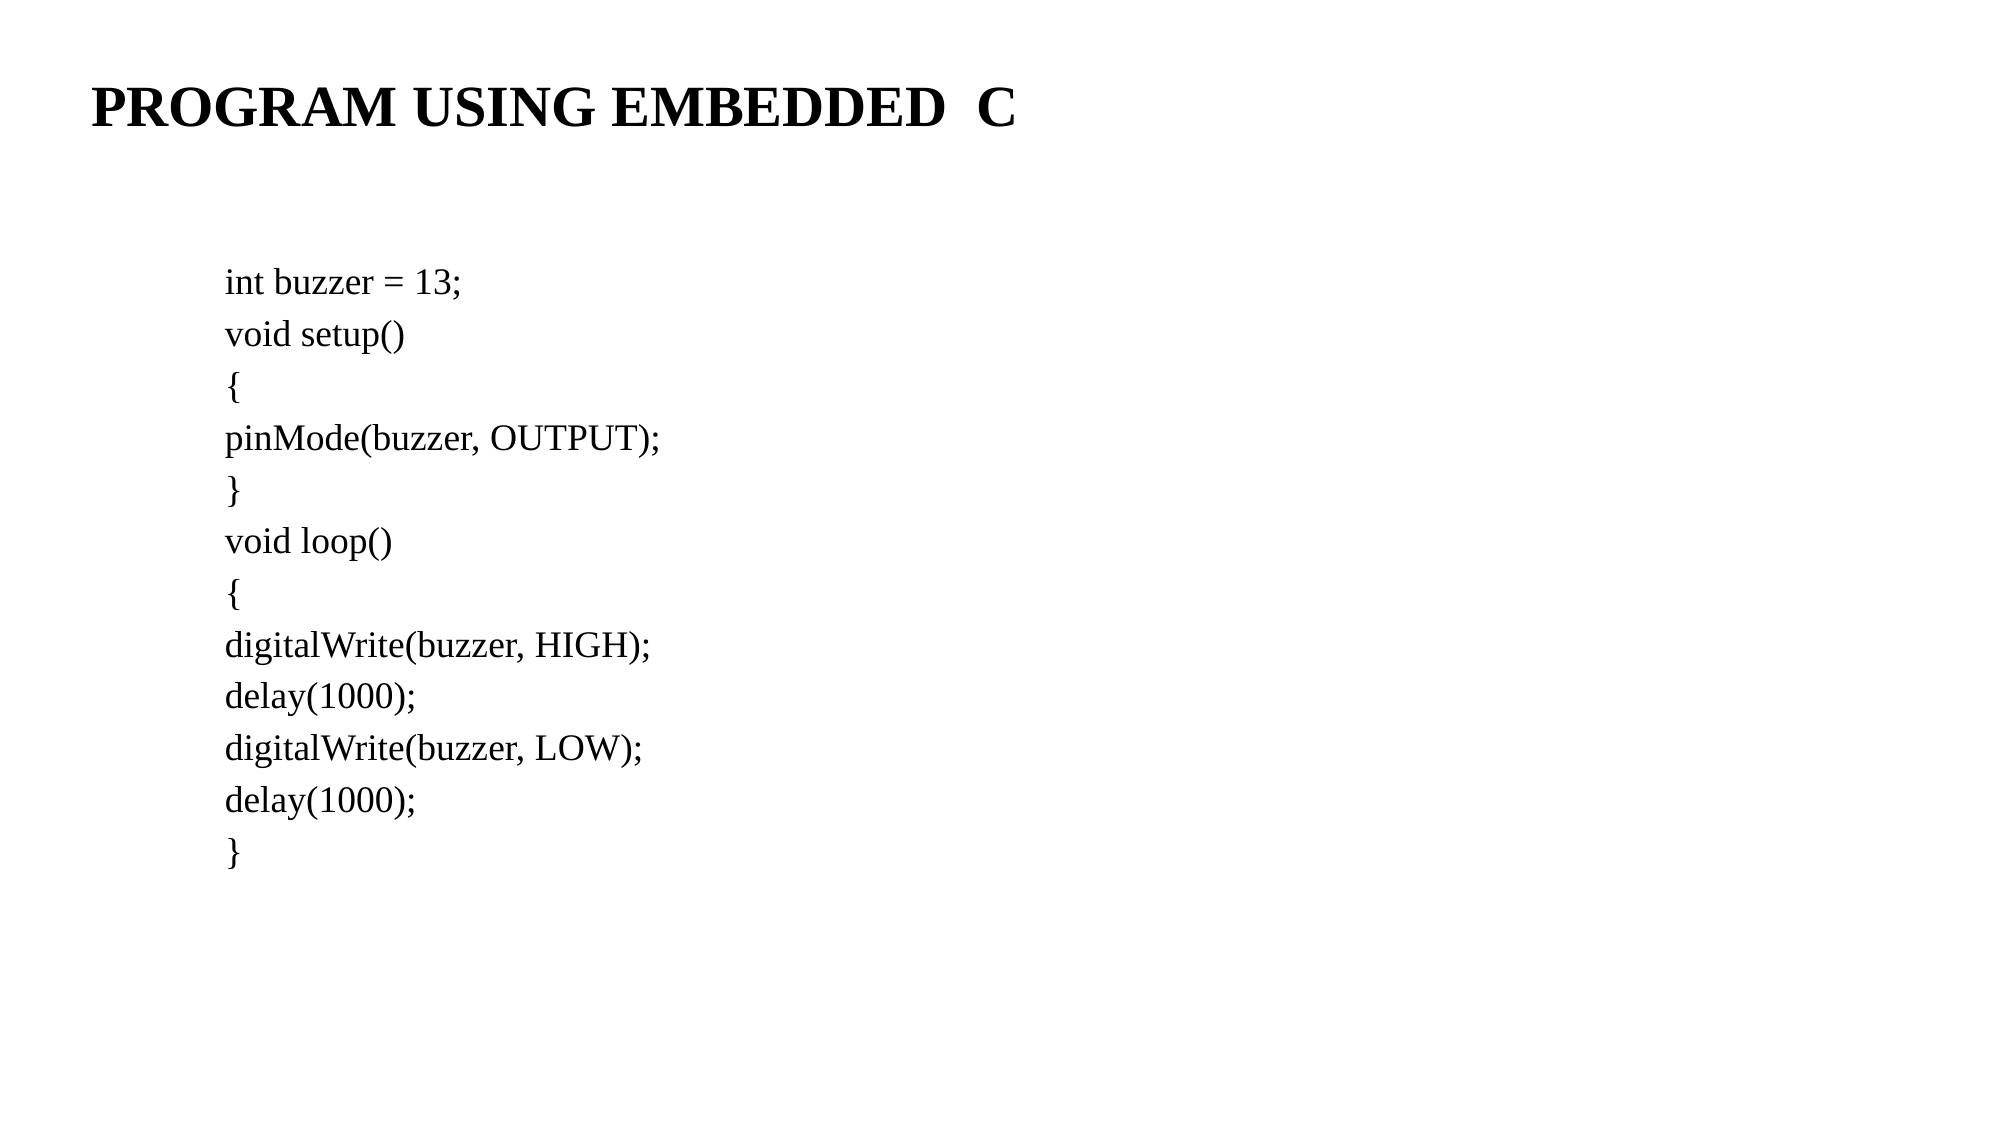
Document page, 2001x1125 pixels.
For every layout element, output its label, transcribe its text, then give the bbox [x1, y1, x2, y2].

text_box int buzzer = 13; void setup() { pinMode(buzzer, OUTPUT); } void loop() { digitalWrite(buzzer, HIGH); delay(1000); digitalWrite(buzzer, LOW); delay(1000); } [210, 243, 1210, 879]
text_box PROGRAM USING EMBEDDED C [66, 60, 1067, 146]
